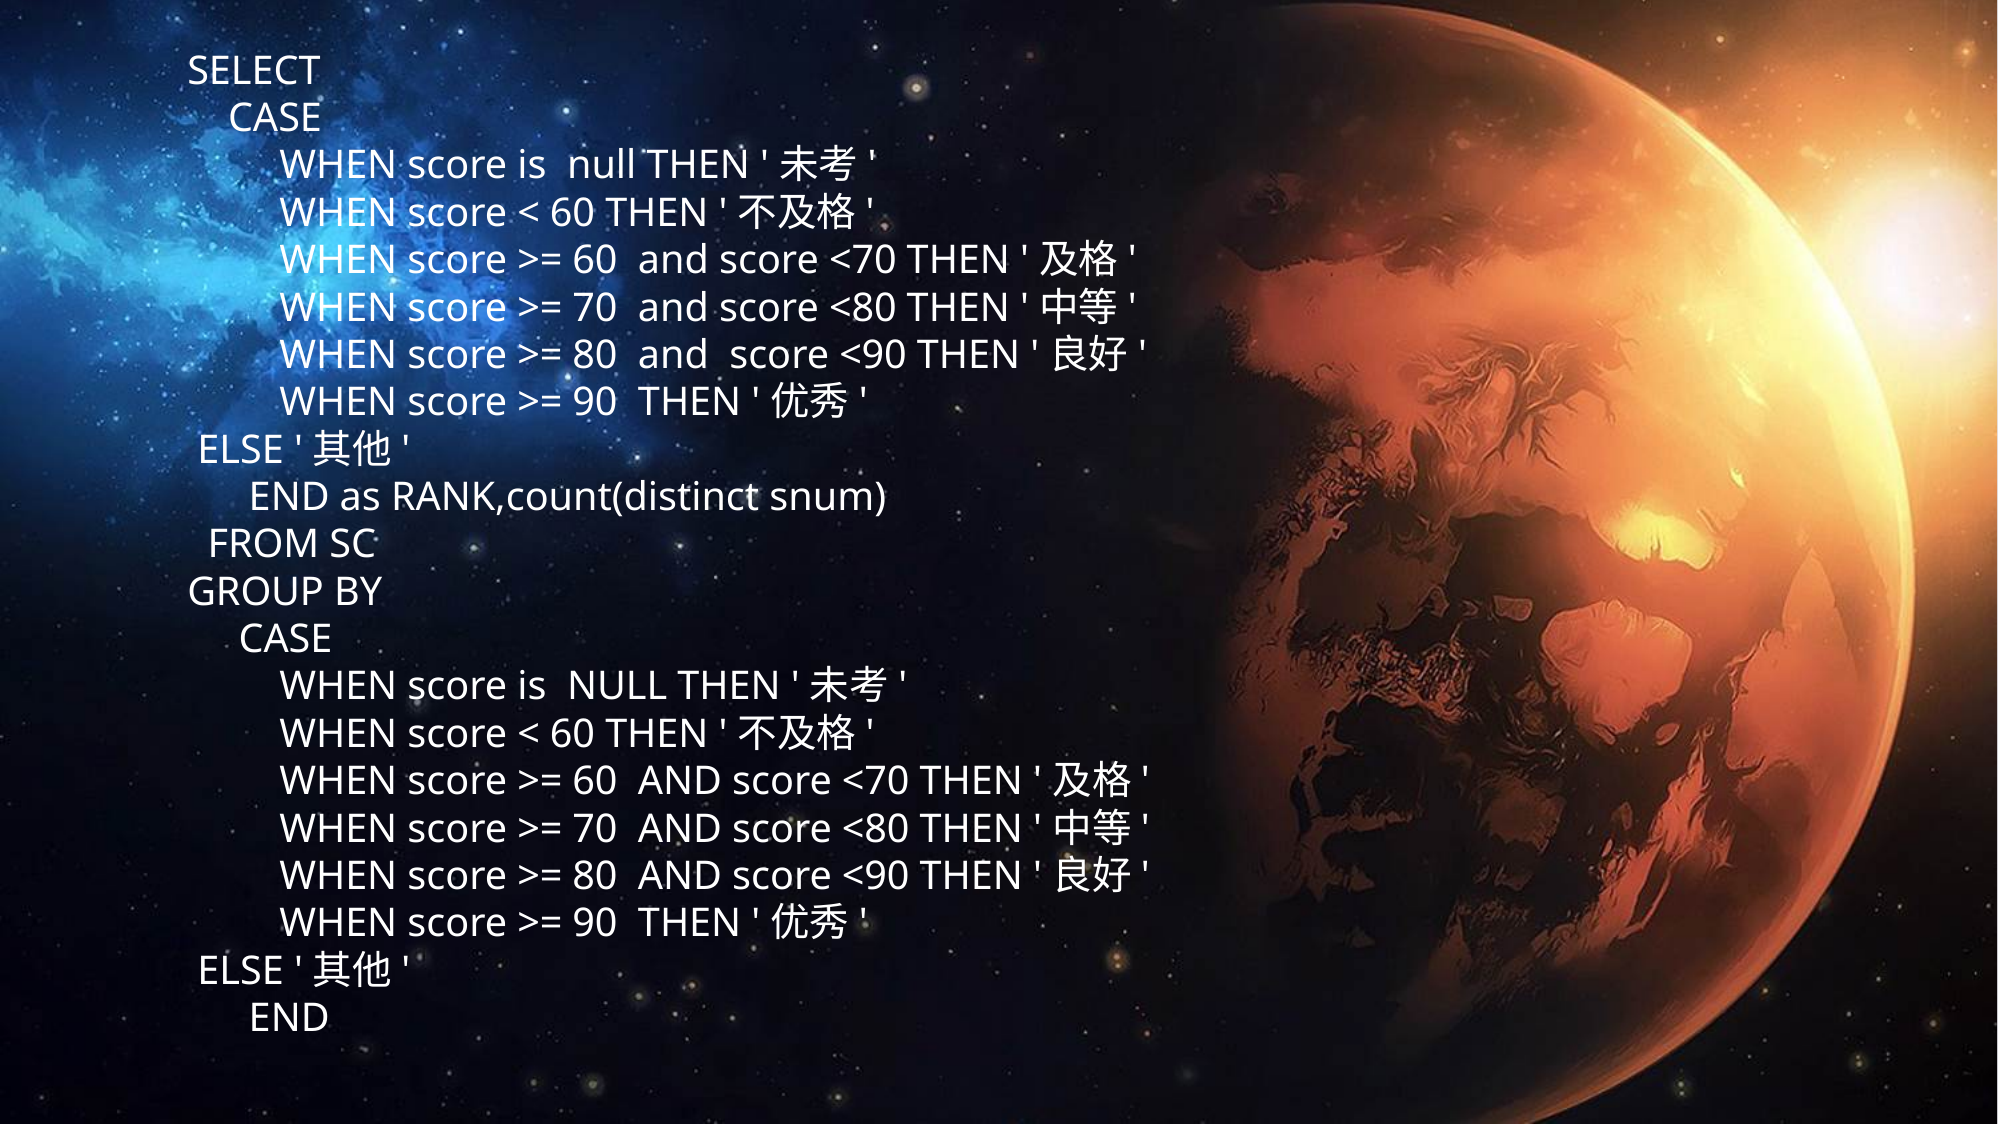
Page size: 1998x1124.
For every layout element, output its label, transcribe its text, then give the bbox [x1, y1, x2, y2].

picture [0, 0, 1998, 1124]
text_box SELECT CASE WHEN score is null THEN '未考' WHEN score < 60 THEN '不及格' WHEN score >= 60 and score <70 THEN '及格' WHEN score >= 70 and score <80 THEN '中等' WHEN score >= 80 and score <90 THEN '良好' WHEN score >= 90 THEN '优秀' ELSE '其他' END as RANK,count(distinct snum) FROM SC GROUP BY CASE WHEN score is NULL THEN '未考' WHEN score < 60 THEN '不及格' WHEN score >= 60 AND score <70 THEN '及格' WHEN score >= 70 AND score <80 THEN '中等' WHEN score >= 80 AND score <90 THEN '良好' WHEN score >= 90 THEN '优秀' ELSE '其他' END [172, 37, 1763, 1047]
